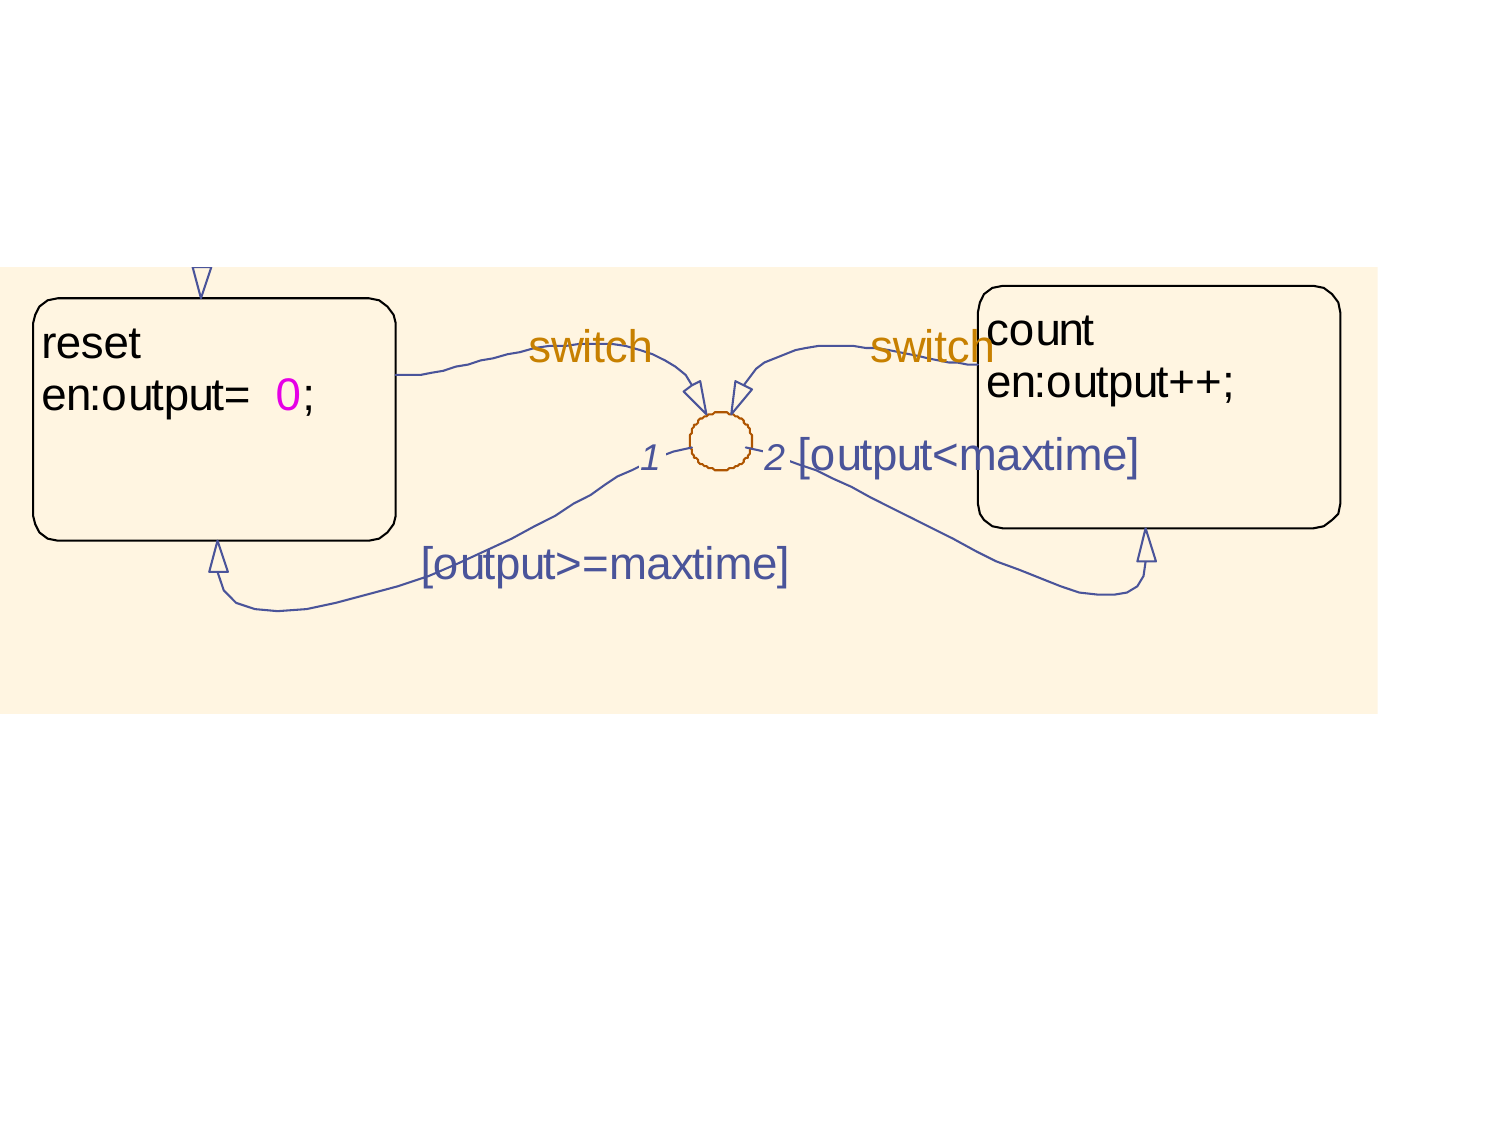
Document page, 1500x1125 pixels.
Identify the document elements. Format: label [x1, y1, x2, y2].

picture [0, 266, 1378, 714]
